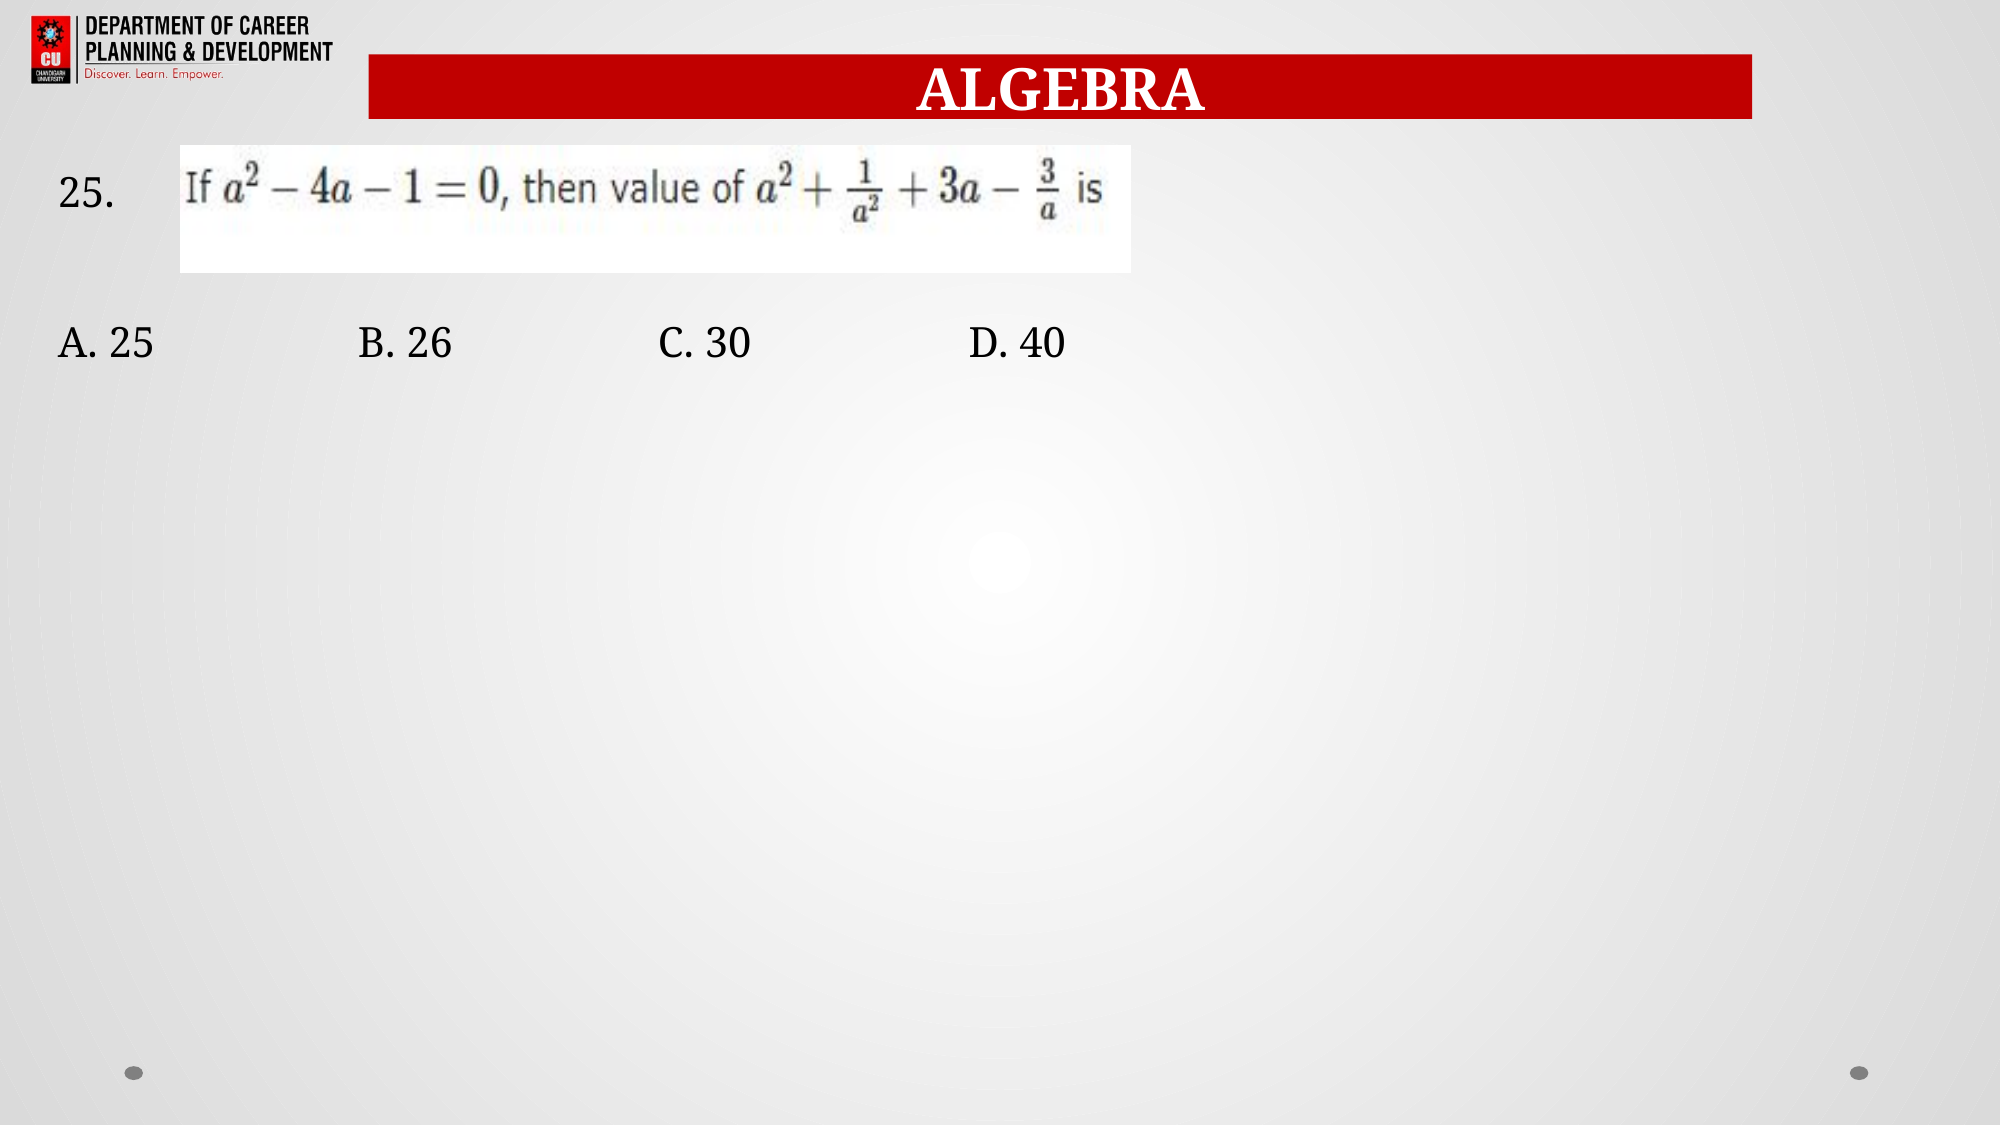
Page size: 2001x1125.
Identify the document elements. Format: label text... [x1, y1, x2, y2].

picture [179, 145, 1131, 273]
text_box ALGEBRA [366, 75, 1754, 121]
picture [23, 75, 349, 100]
text_box [0, 0, 2000, 75]
text_box 25. A. 25 B. 26 C. 30 D. 40 [43, 158, 1965, 474]
